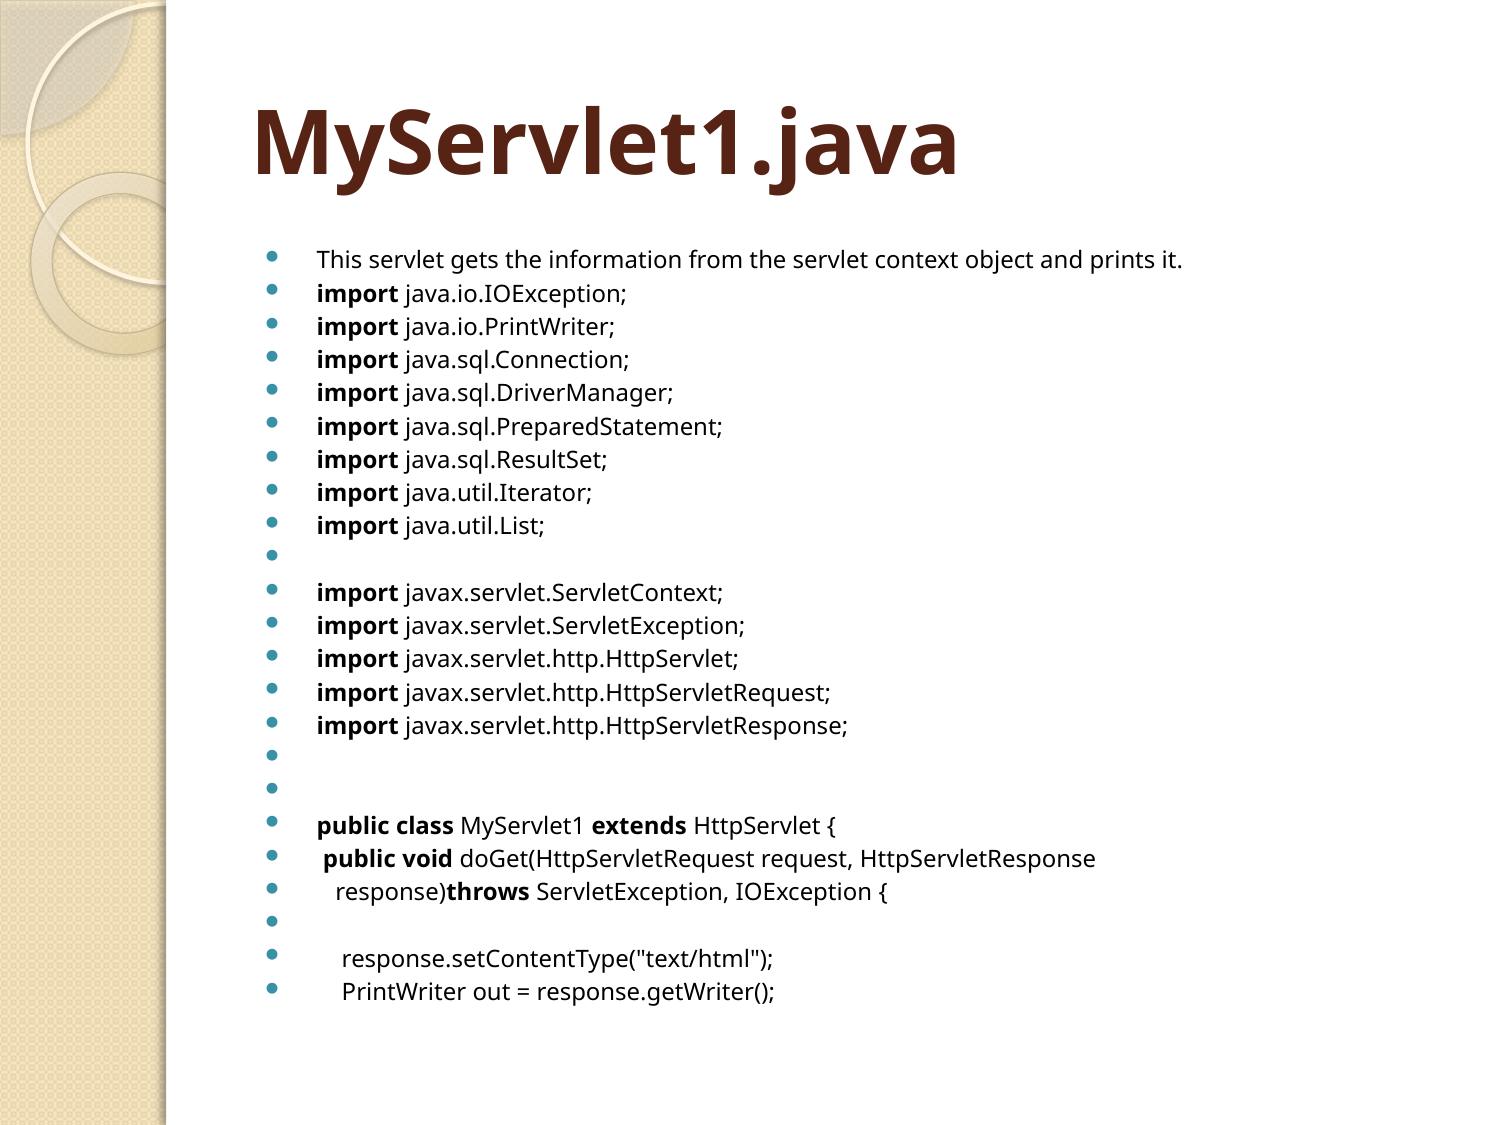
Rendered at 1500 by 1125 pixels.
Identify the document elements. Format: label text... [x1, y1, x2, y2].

title MyServlet1.java [235, 45, 1466, 233]
list This servlet gets the information from the servlet context object and prints it. import java.io.IOException; import java.io.PrintWriter; import java.sql.Connection; import java.sql.DriverManager; import java.sql.PreparedStatement; import java.sql.ResultSet; import java.util.Iterator; import java.util.List; import javax.servlet.ServletContext; import javax.servlet.ServletException; import javax.servlet.http.HttpServlet; import javax.servlet.http.HttpServletRequest; import javax.servlet.http.HttpServletResponse; public class MyServlet1 extends HttpServlet { public void doGet(HttpServletRequest request, HttpServletResponse response)throws ServletException, IOException { response.setContentType("text/html"); PrintWriter out = response.getWriter(); [235, 237, 1466, 1025]
